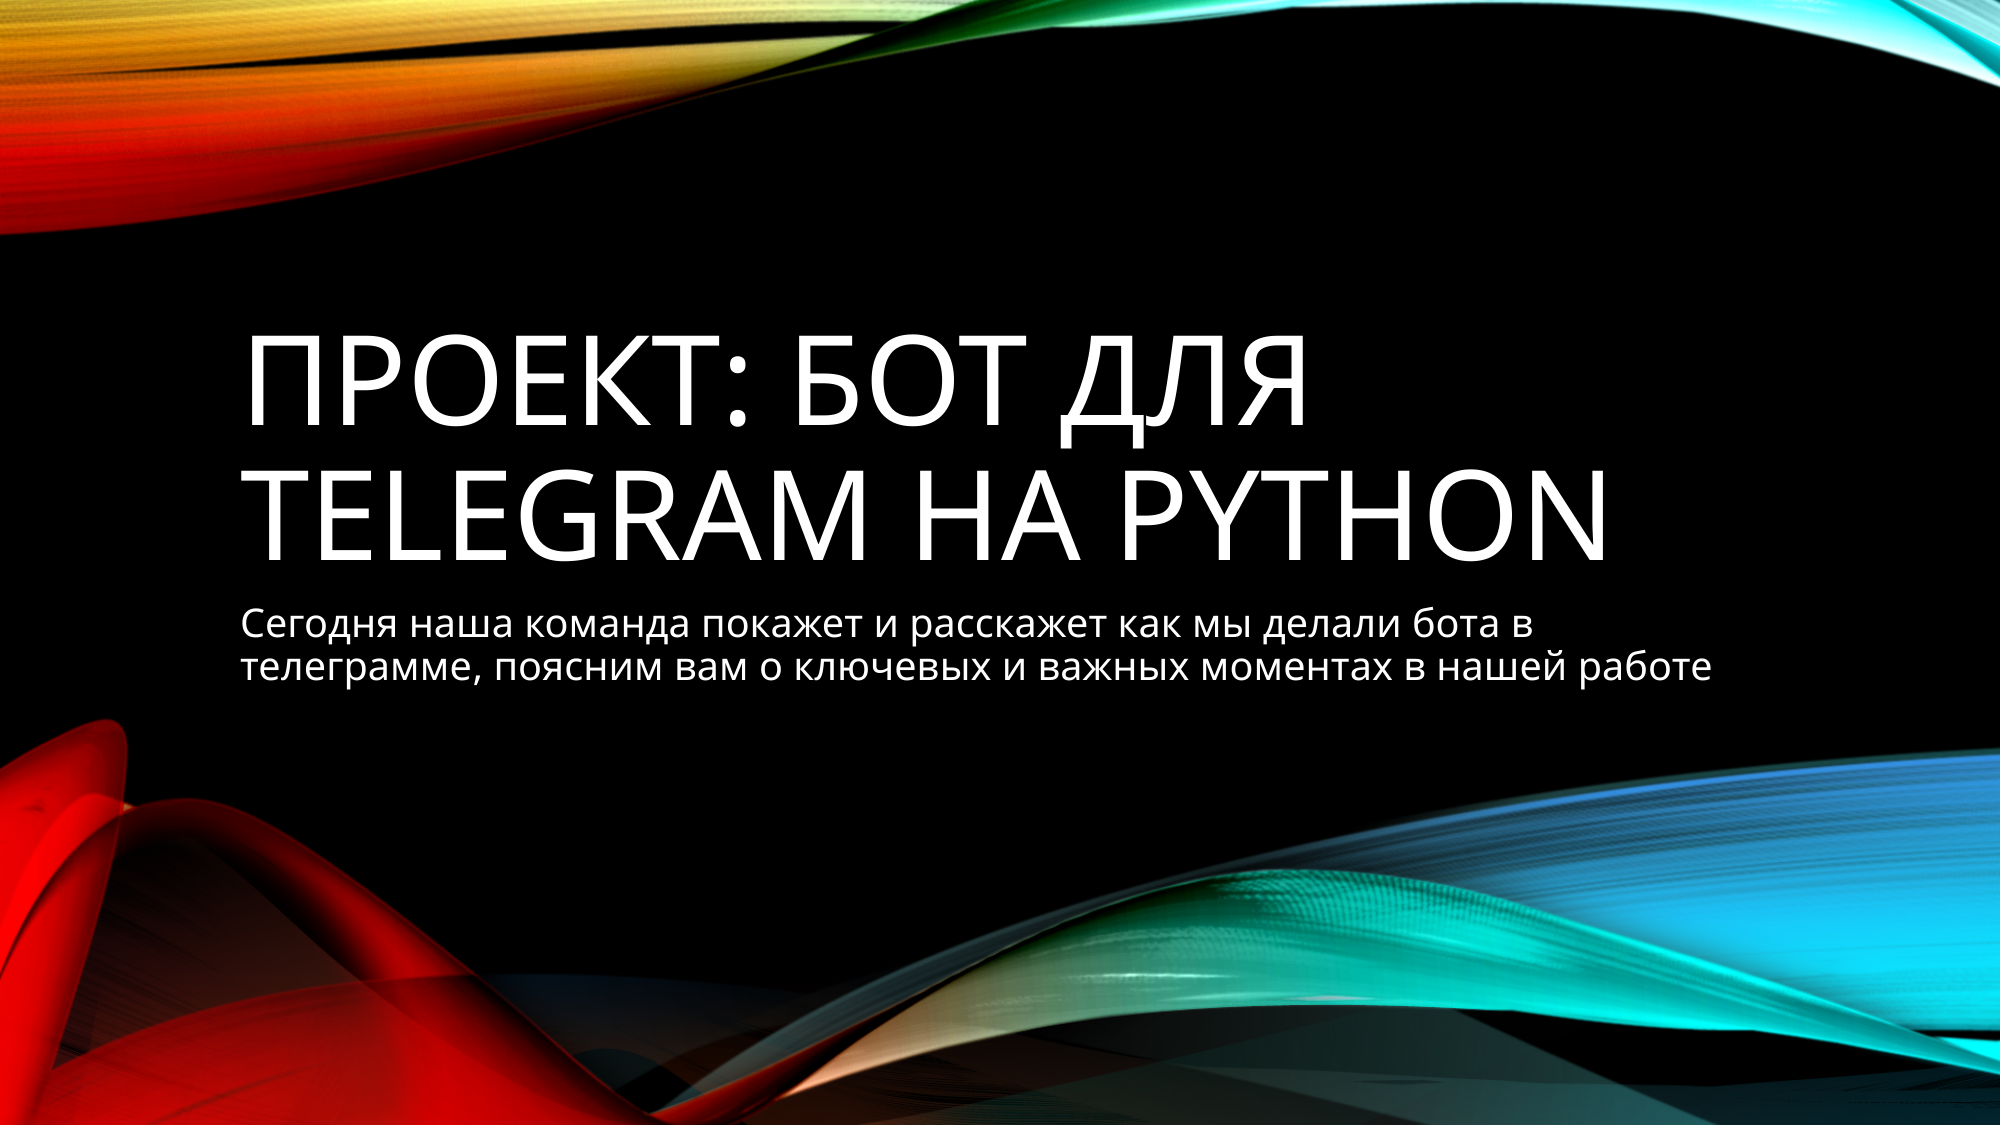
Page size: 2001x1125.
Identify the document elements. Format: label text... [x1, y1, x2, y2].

picture [0, 717, 2000, 1125]
picture [0, 0, 2000, 237]
subtitle Сегодня наша команда покажет и расскажет как мы делали бота в телеграмме, поясним вам о ключевых и важных моментах в нашей работе [225, 595, 1775, 709]
title Проект: бот для telegram на python [225, 295, 1775, 595]
